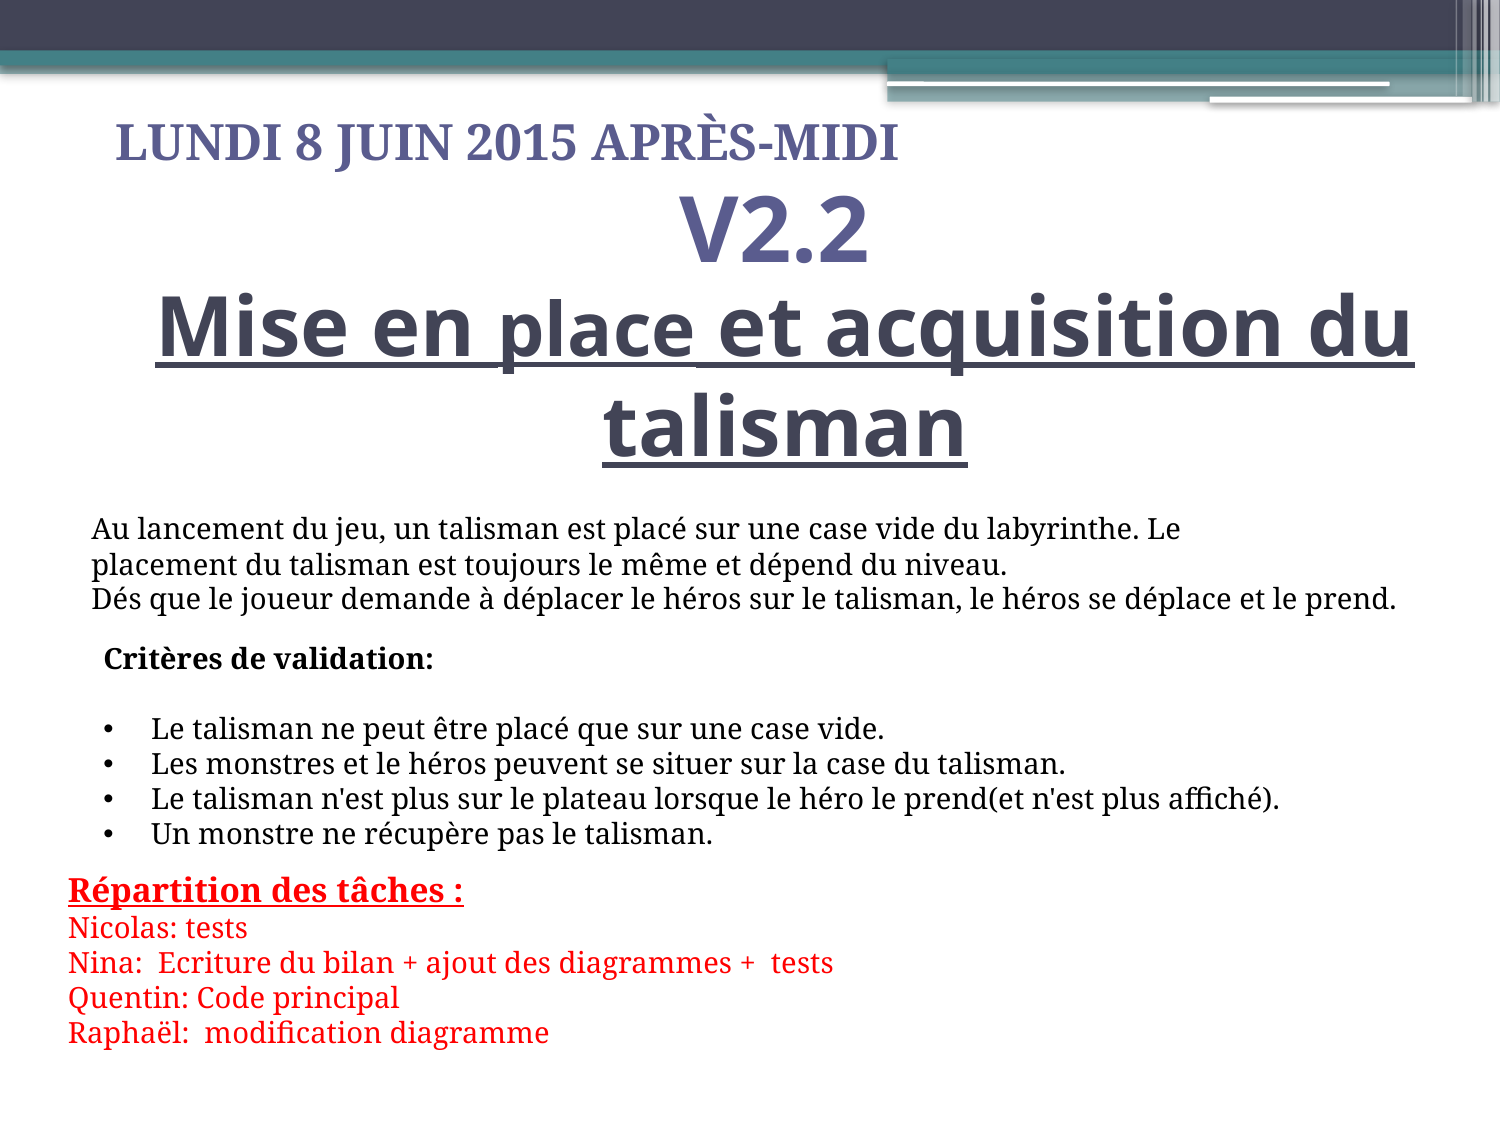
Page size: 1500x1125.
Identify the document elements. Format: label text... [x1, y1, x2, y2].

title Mise en place et acquisition du talisman [70, 278, 1500, 467]
text_box Lundi 8 juin 2015 après-midi V2.2 [100, 101, 1451, 278]
text_box Critères de validation: Le talisman ne peut être placé que sur une case vide. Les monstres et le héros peuvent se situer sur la case du talisman. Le talisman n'est plus sur le plateau lorsque le héro le prend(et n'est plus affiché). Un monstre ne récupère pas le talisman. [88, 633, 1459, 898]
text_box Au lancement du jeu, un talisman est placé sur une case vide du labyrinthe. Le placement du talisman est toujours le même et dépend du niveau. Dés que le joueur demande à déplacer le héros sur le talisman, le héros se déplace et le prend. [76, 503, 1447, 668]
text_box Répartition des tâches : Nicolas: tests Nina: Ecriture du bilan + ajout des diagrammes + tests Quentin: Code principal Raphaël: modification diagramme [53, 861, 1436, 1057]
